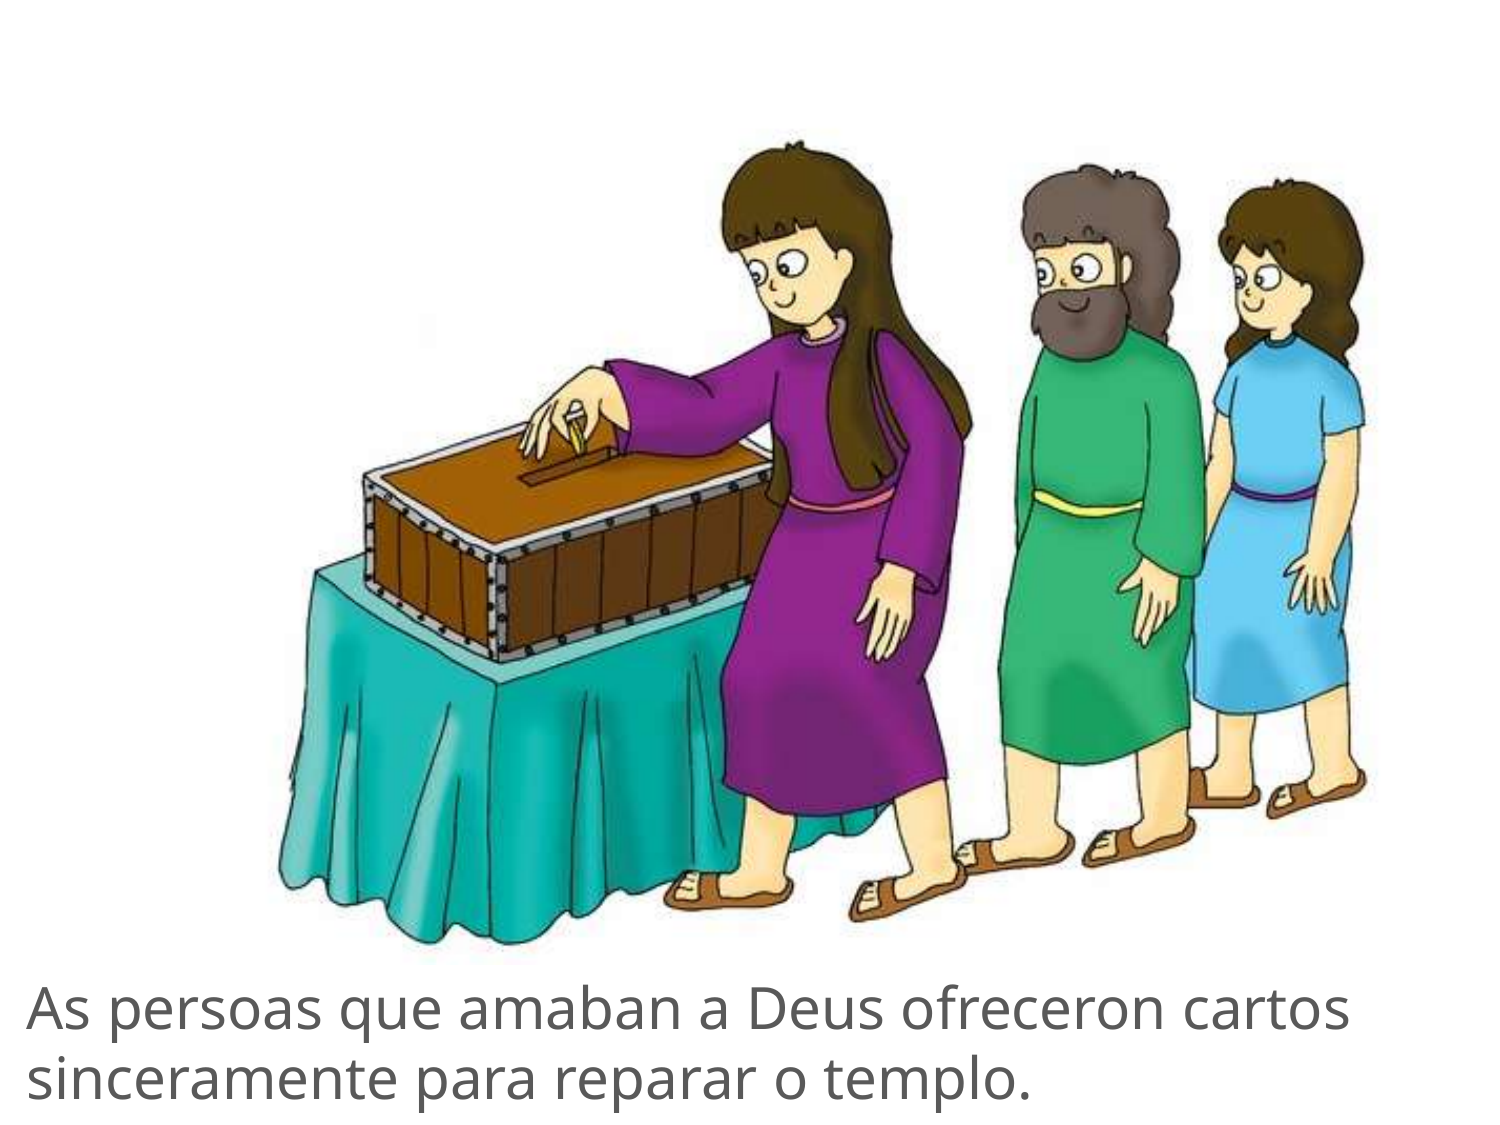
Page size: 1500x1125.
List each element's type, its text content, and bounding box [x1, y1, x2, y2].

picture [67, 0, 1433, 965]
text_box As persoas que amaban a Deus ofreceron cartos sinceramente para reparar o templo. [11, 964, 1498, 1119]
